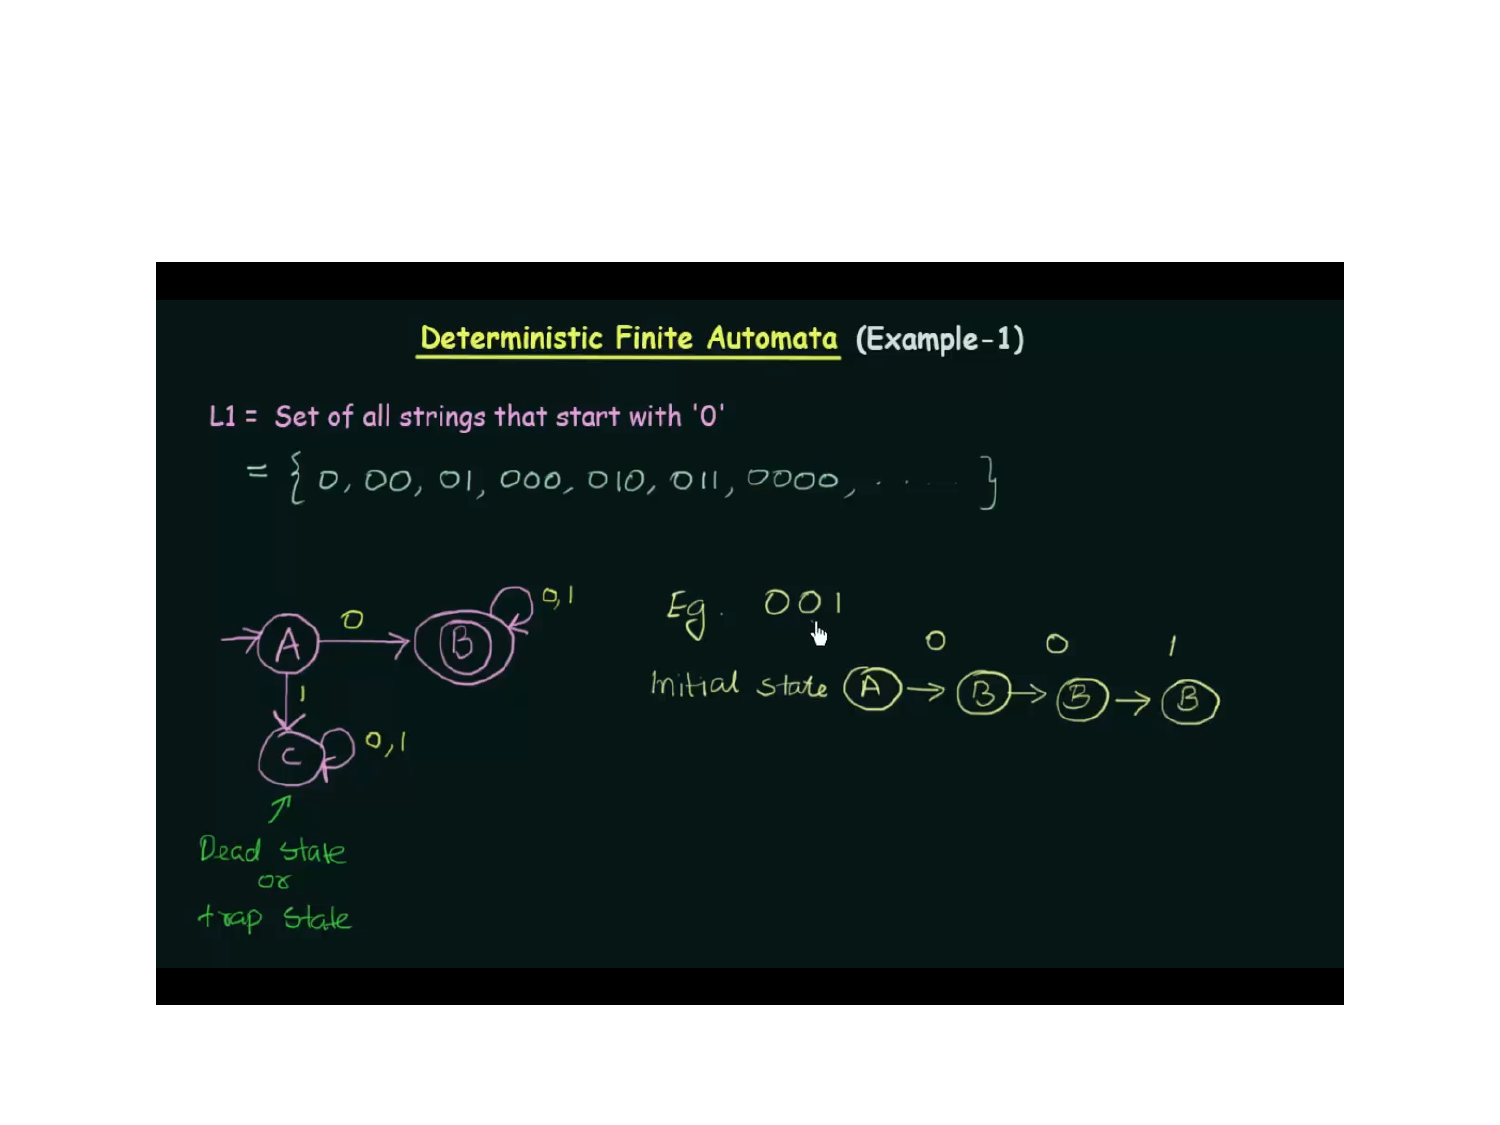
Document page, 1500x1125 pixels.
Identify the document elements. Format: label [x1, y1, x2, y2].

list [155, 262, 1345, 1006]
